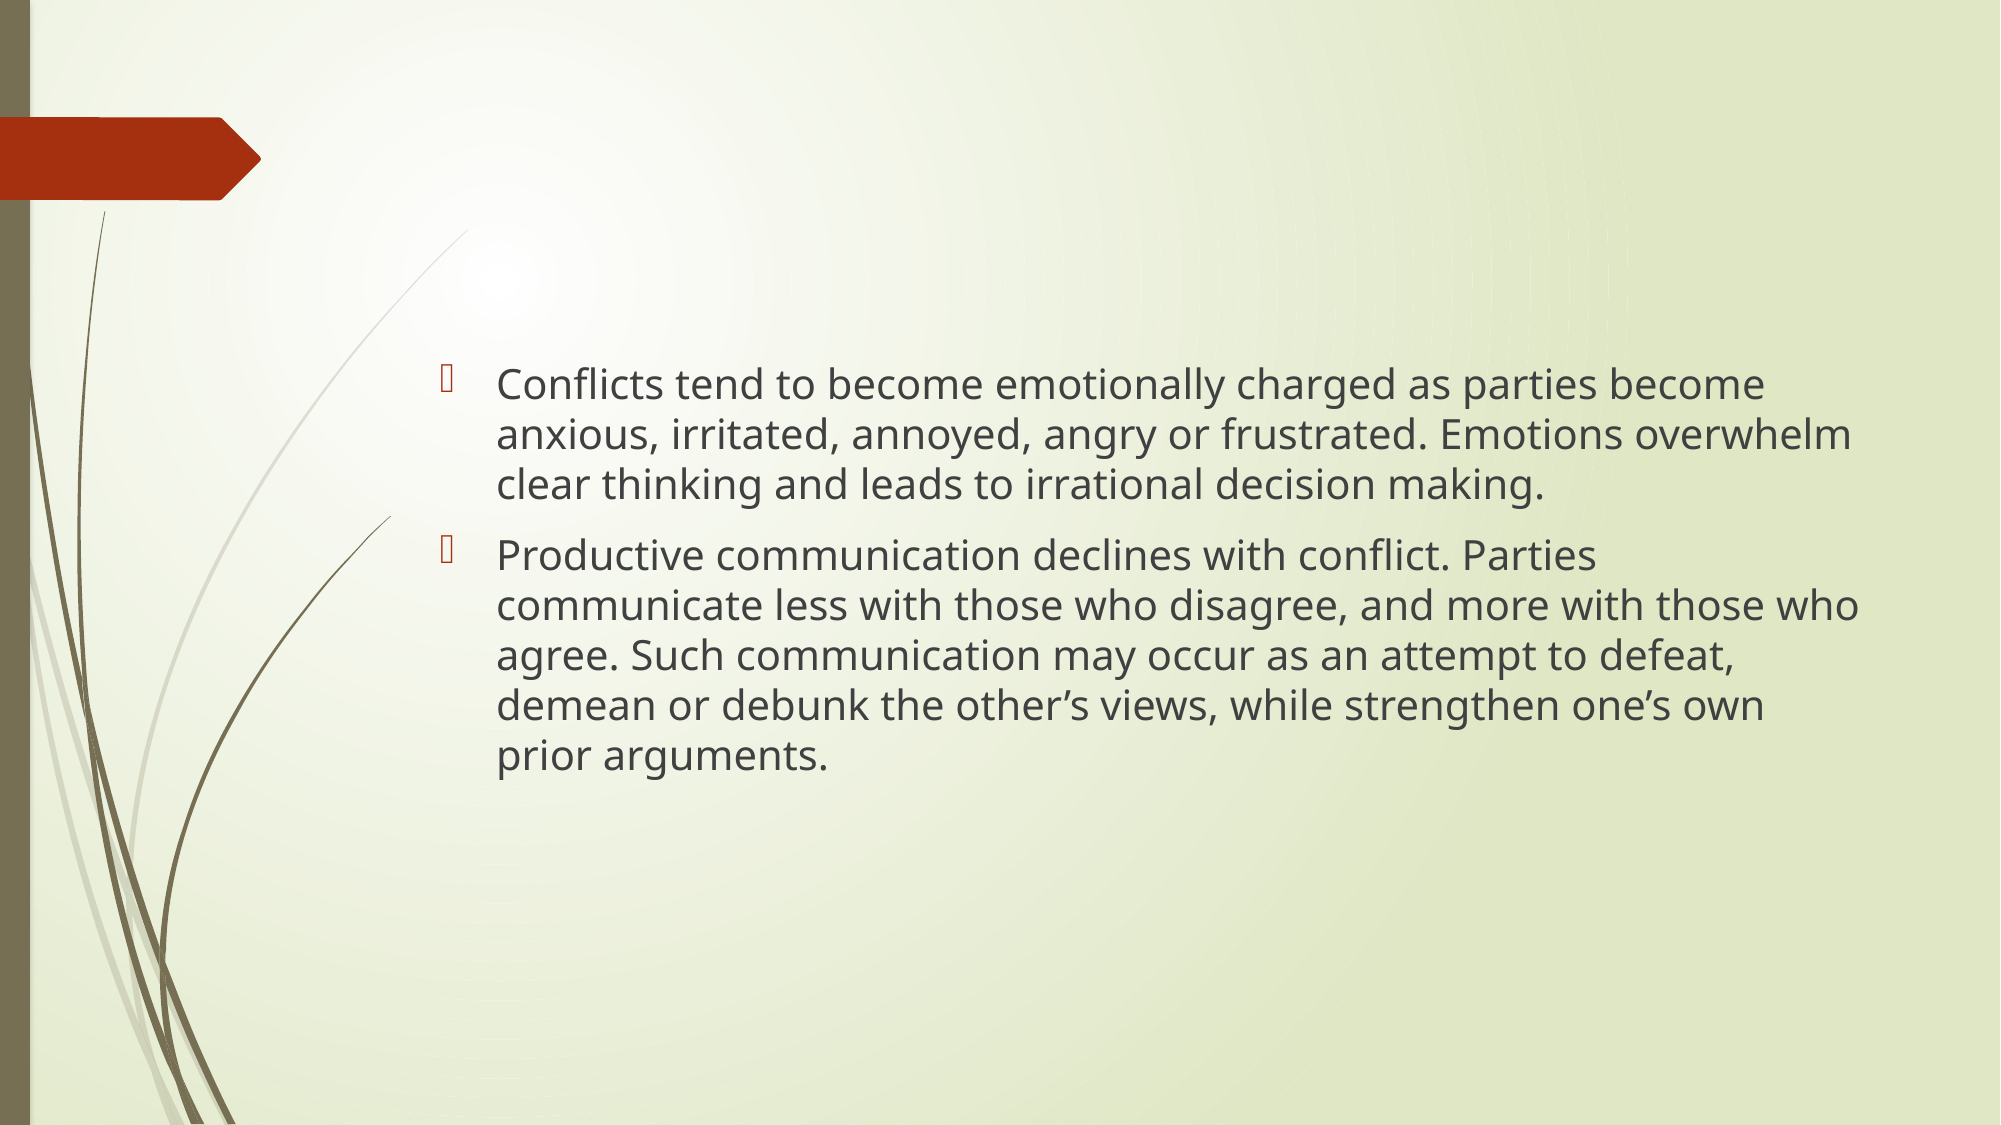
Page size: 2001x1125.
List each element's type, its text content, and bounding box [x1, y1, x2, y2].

list Conflicts tend to become emotionally charged as parties become anxious, irritated, annoyed, angry or frustrated. Emotions overwhelm clear thinking and leads to irrational decision making. Productive communication declines with conflict. Parties communicate less with those who disagree, and more with those who agree. Such communication may occur as an attempt to defeat, demean or debunk the other’s views, while strengthen one’s own prior arguments. [424, 350, 1888, 970]
